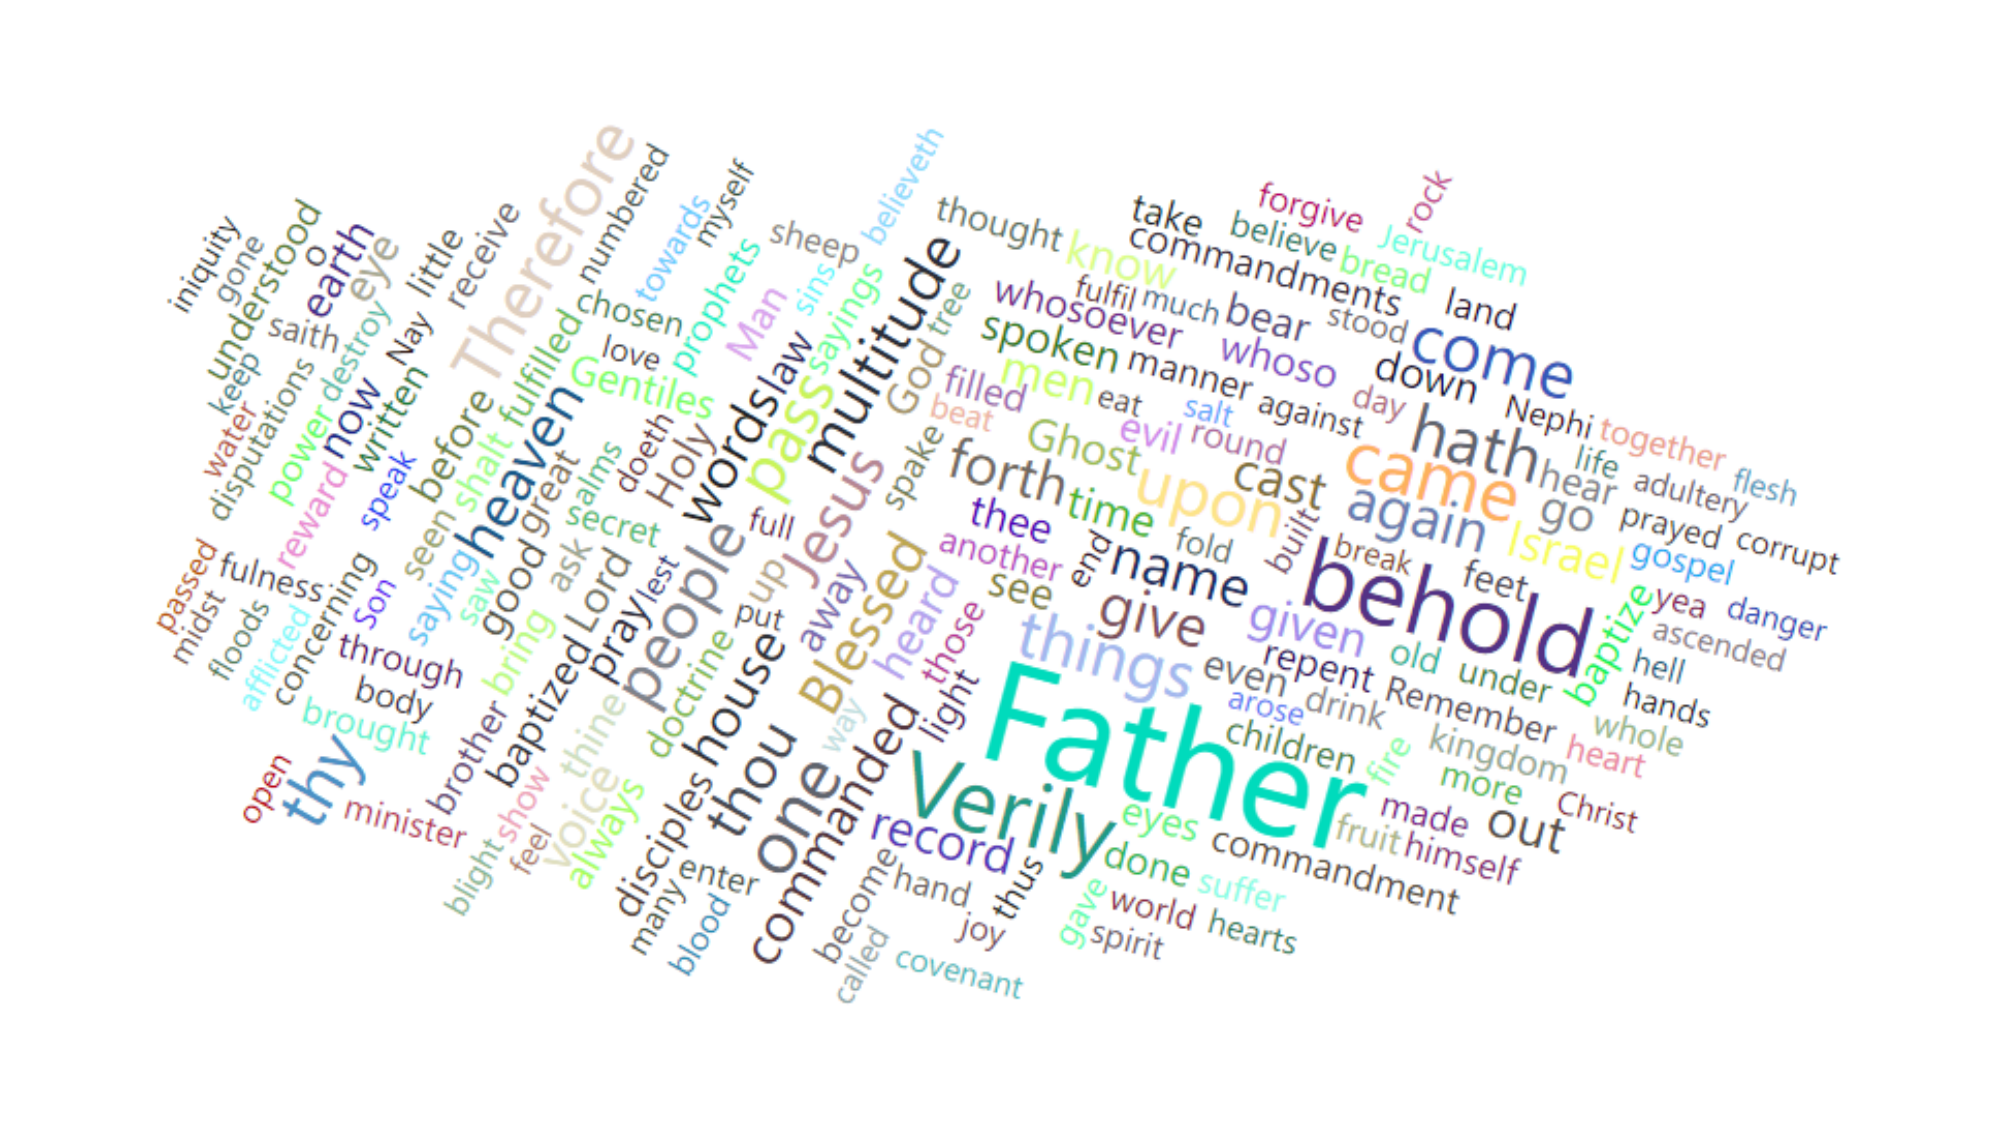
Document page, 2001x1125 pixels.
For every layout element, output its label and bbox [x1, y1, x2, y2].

list [141, 105, 1859, 1020]
